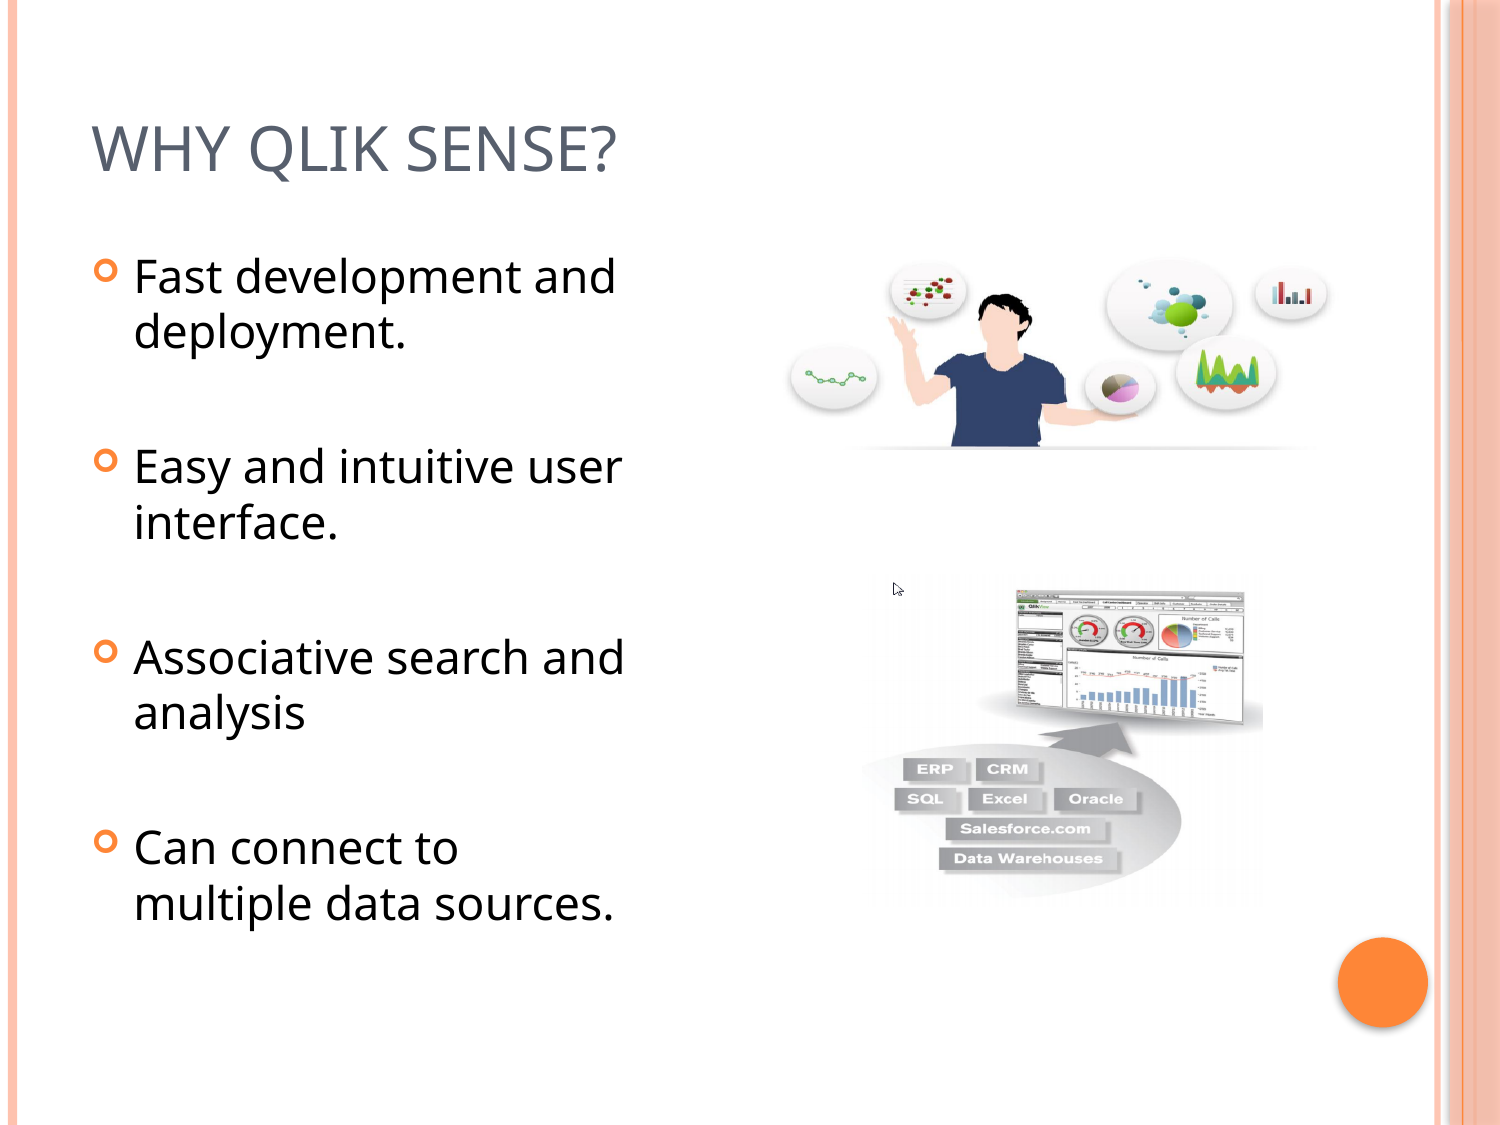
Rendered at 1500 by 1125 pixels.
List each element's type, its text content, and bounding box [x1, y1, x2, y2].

title Why Qlik Sense? [76, 58, 1140, 192]
picture [861, 554, 1264, 910]
list Fast development and deployment. Easy and intuitive user interface. Associative search and analysis Can connect to multiple data sources. [76, 239, 1422, 941]
picture [748, 216, 1347, 451]
